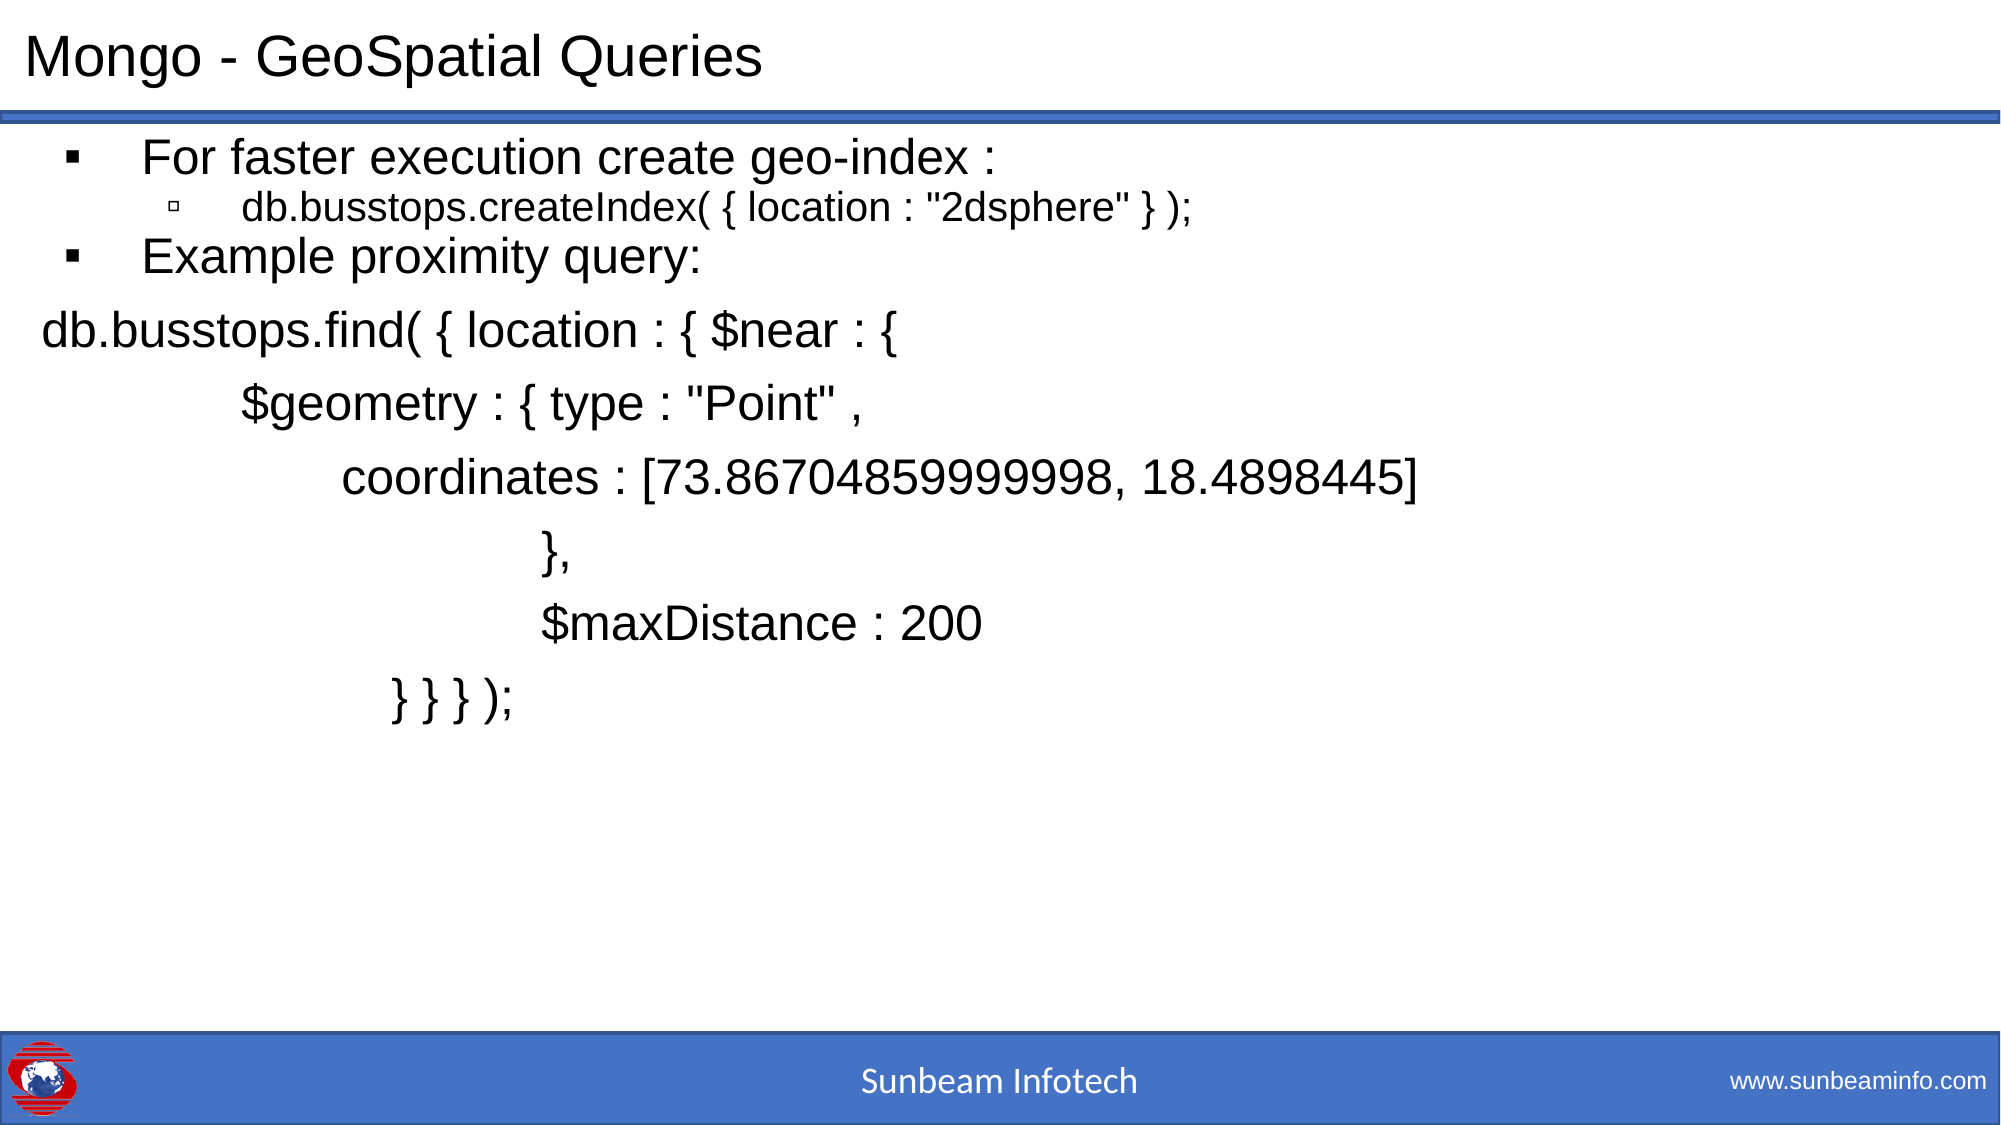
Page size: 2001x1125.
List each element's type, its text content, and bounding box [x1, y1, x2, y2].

title Mongo - GeoSpatial Queries [4, 5, 1993, 112]
list For faster execution create geo-index : db.busstops.createIndex( { location : "2dsphere" } ); Example proximity query: db.busstops.find( { location : { $near : { $geometry : { type : "Point" , coordinates : [73.86704859999998, 18.4898445] }, $maxDistance : 200 } } } ); [21, 111, 1982, 1001]
picture [1, 1036, 82, 1116]
